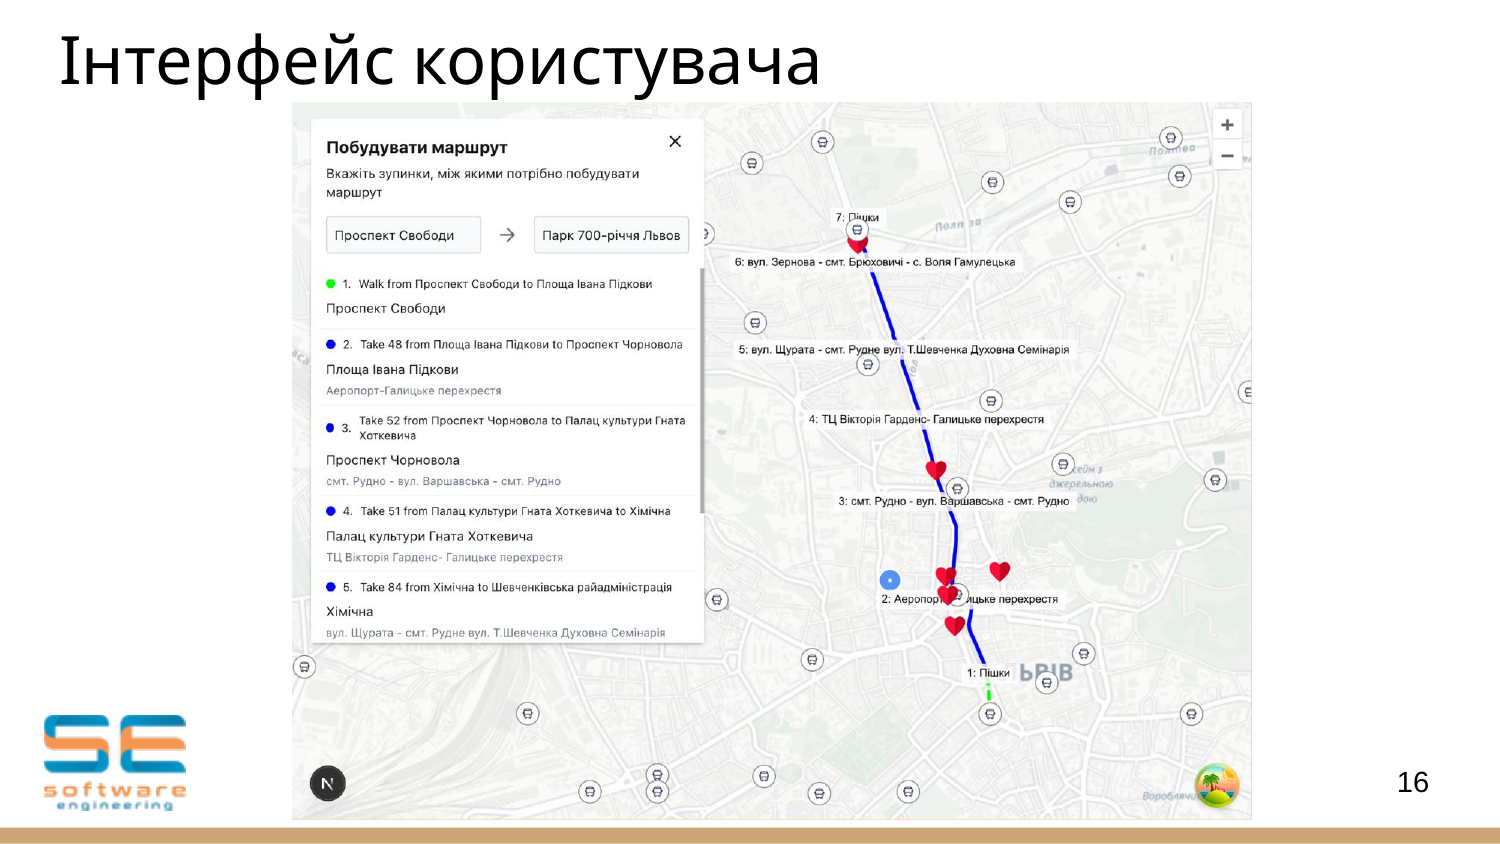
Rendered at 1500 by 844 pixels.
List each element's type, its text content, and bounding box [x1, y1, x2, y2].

text_box 16 [1382, 755, 1500, 806]
picture [43, 714, 186, 811]
title Інтерфейс користувача [44, 0, 1442, 113]
picture [291, 102, 1252, 821]
